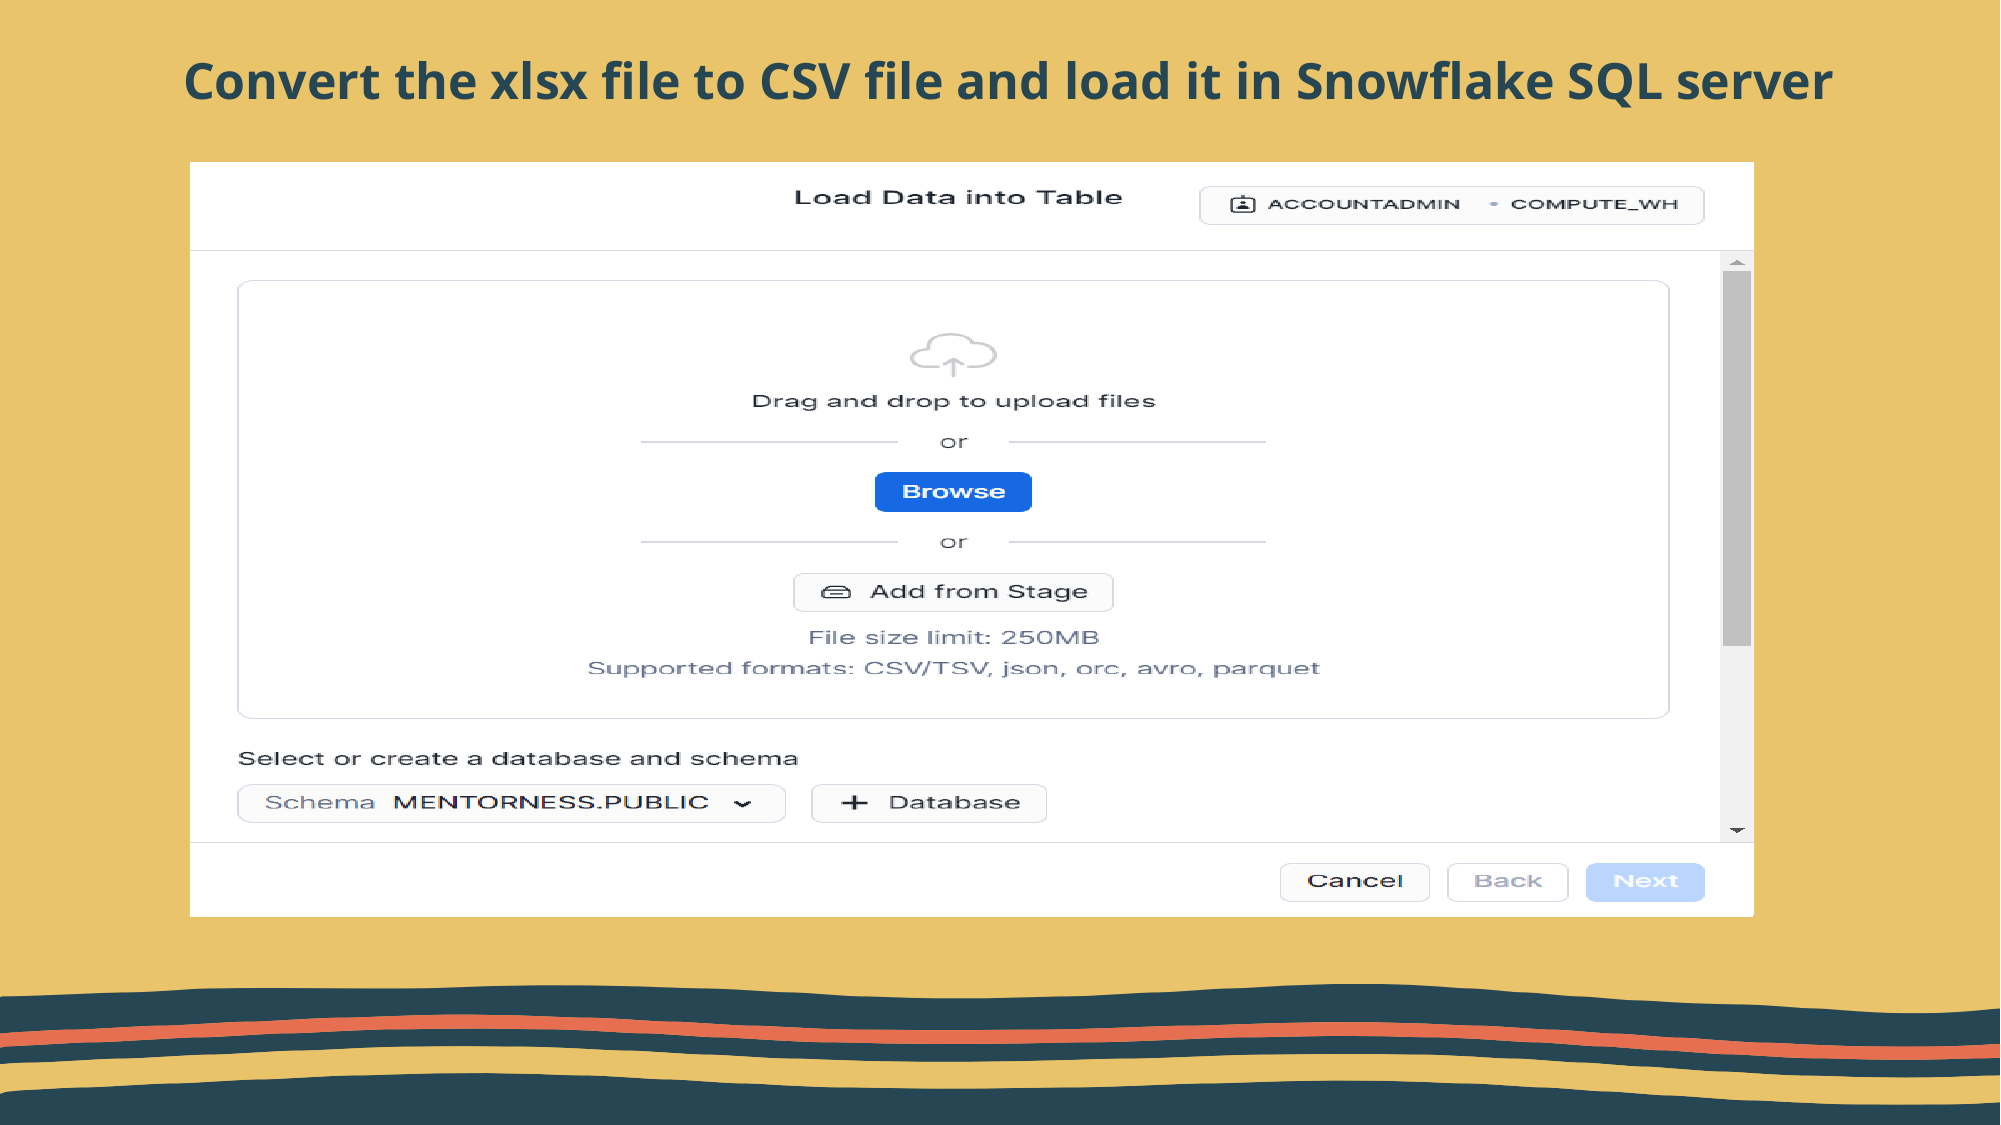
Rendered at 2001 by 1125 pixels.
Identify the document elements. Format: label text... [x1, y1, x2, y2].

picture [189, 162, 1755, 917]
picture [0, 984, 2000, 1125]
title Convert the xlsx file to CSV file and load it in Snowflake SQL server [168, 48, 1871, 124]
